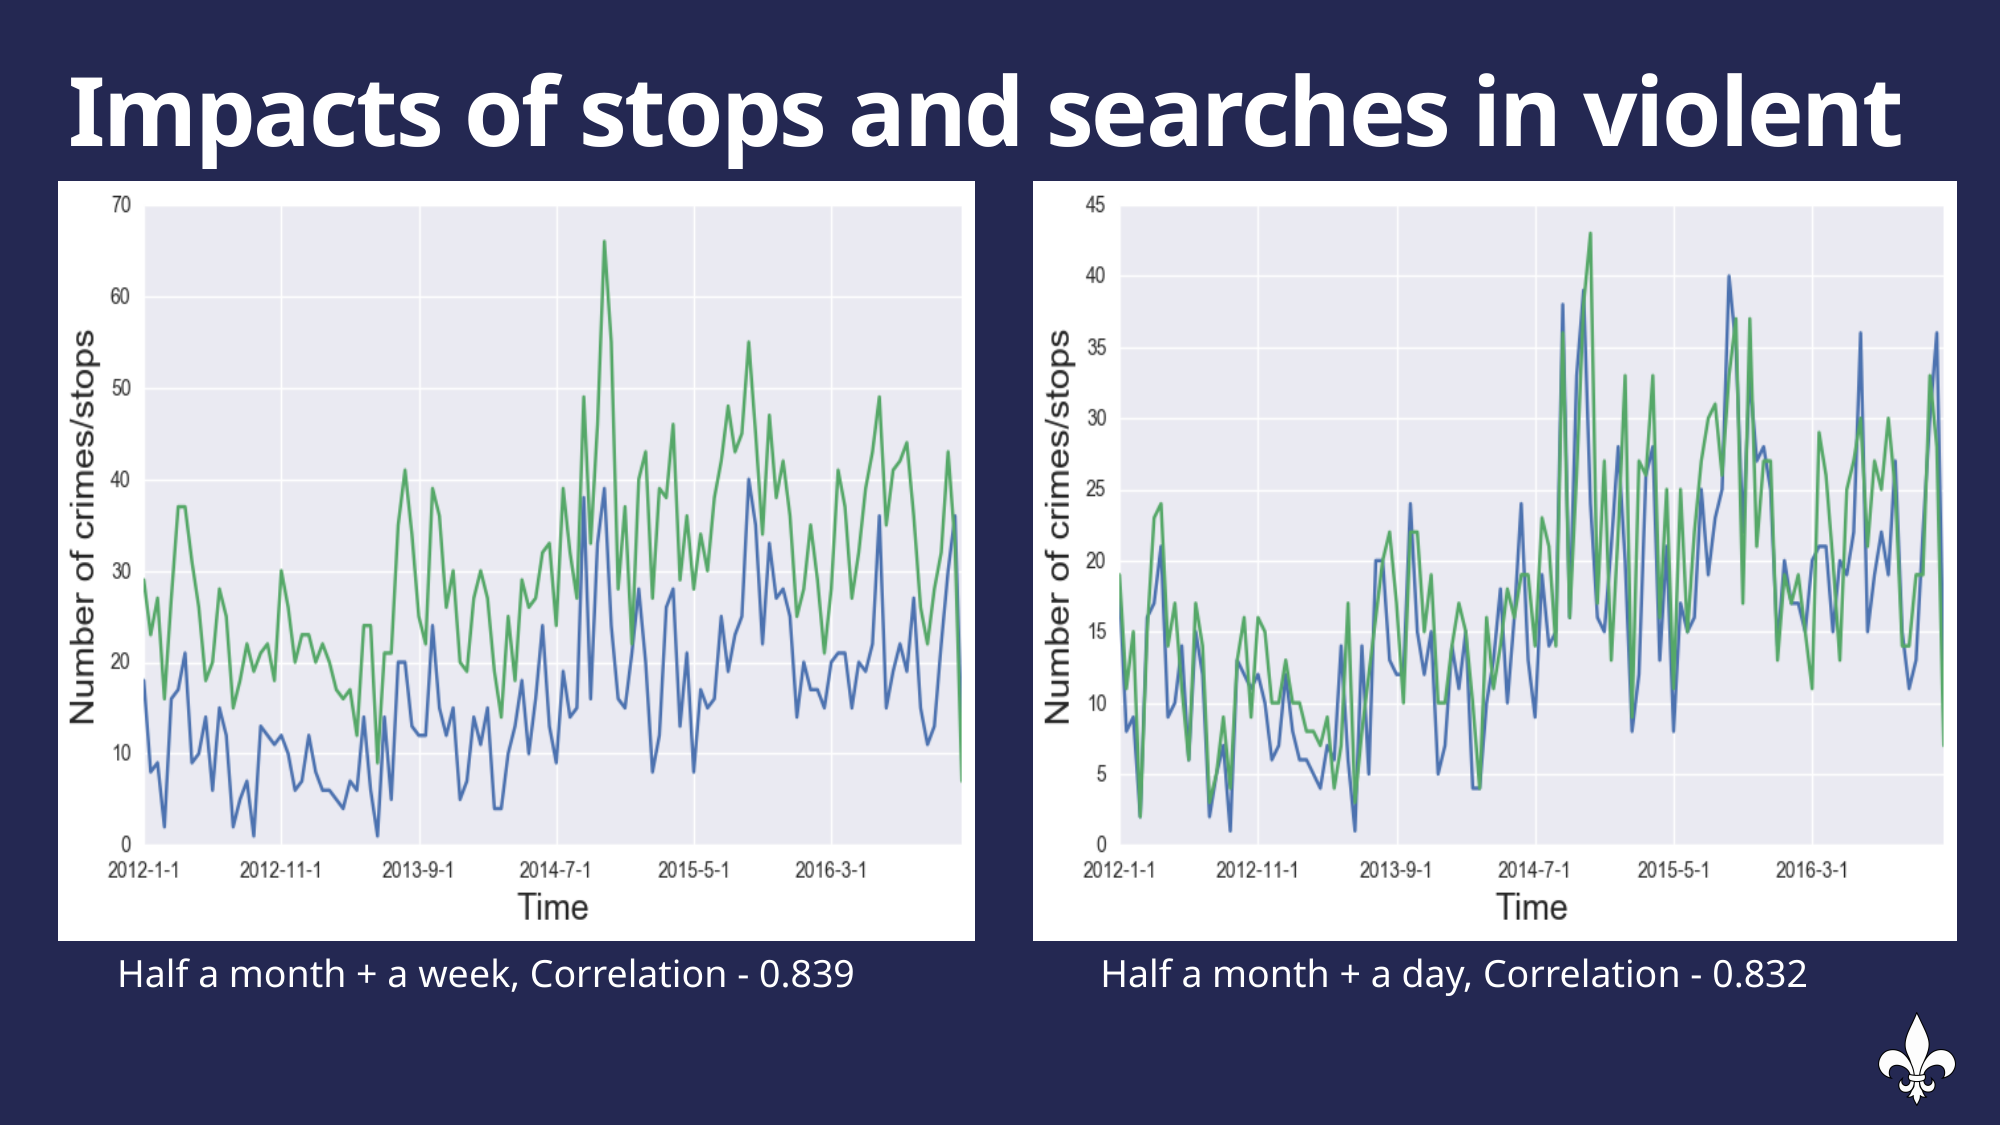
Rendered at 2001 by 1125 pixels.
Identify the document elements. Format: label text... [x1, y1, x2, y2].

picture [58, 181, 975, 941]
picture [1033, 181, 1957, 941]
title Impacts of stops and searches in violent [44, 48, 1957, 197]
text_box Half a month + a day, Correlation - 0.832 [1085, 942, 1958, 1047]
picture [1878, 1047, 1956, 1106]
text_box Half a month + a week, Correlation - 0.839 [102, 942, 975, 1047]
